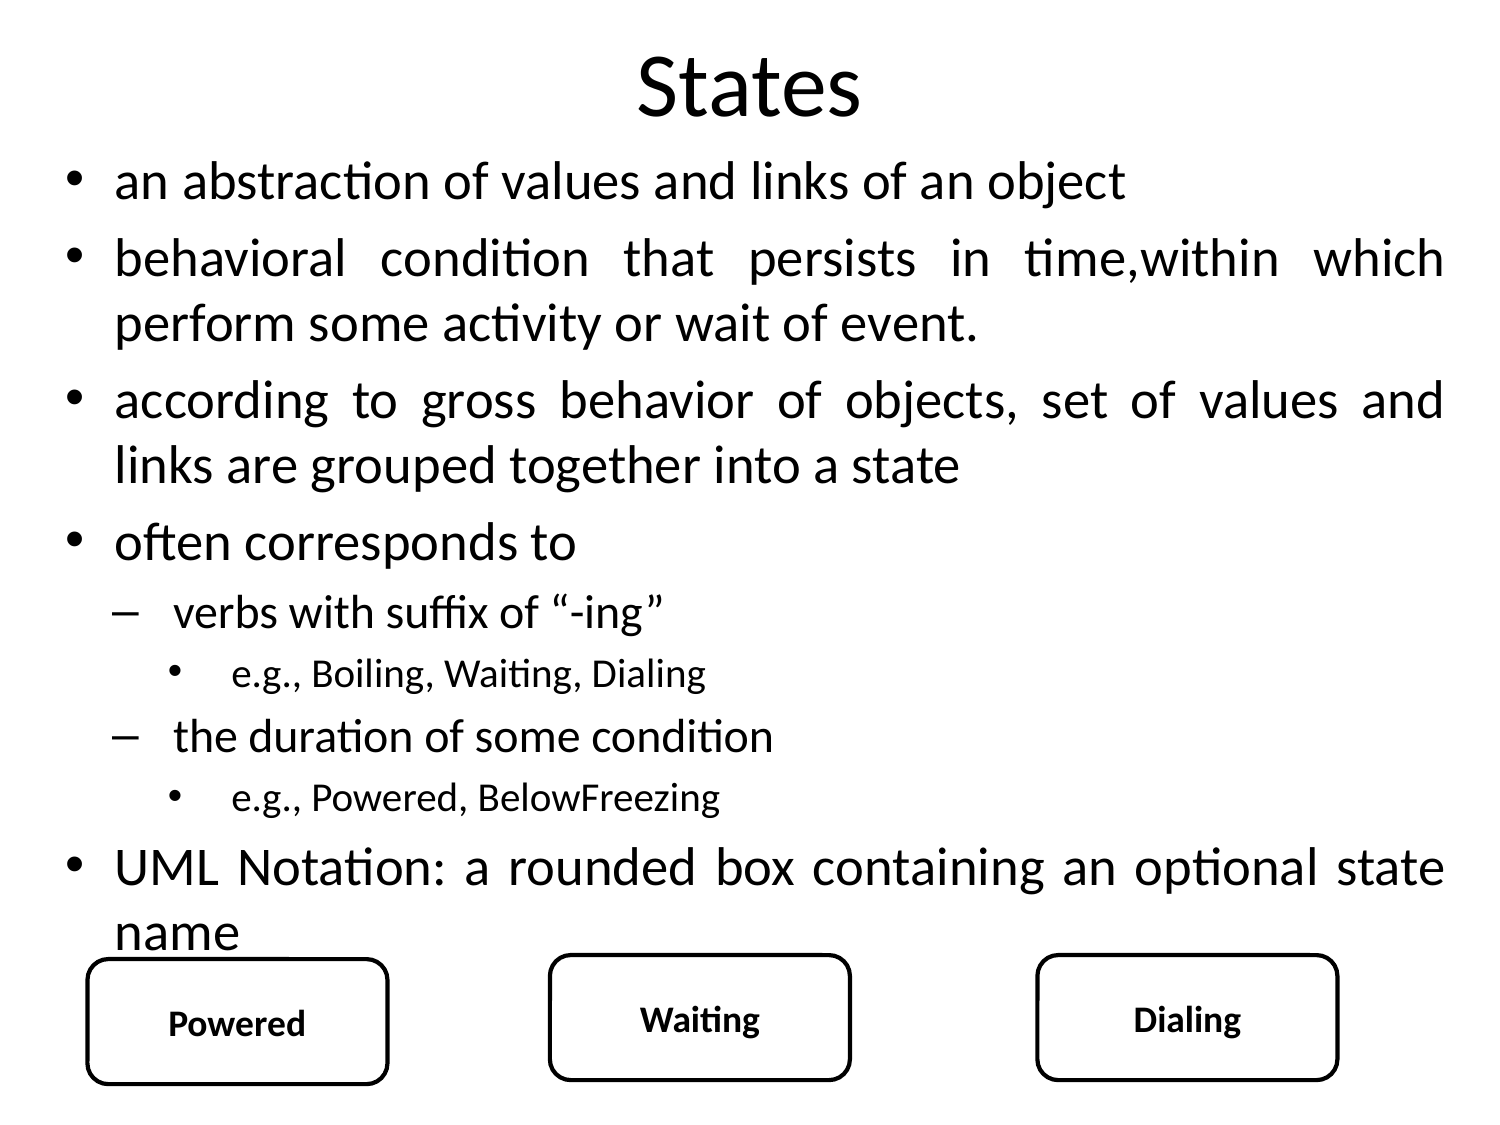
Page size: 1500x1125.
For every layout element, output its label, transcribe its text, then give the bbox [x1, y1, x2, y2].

list an abstraction of values and links of an object behavioral condition that persists in time,within which perform some activity or wait of event. according to gross behavior of objects, set of values and links are grouped together into a state often corresponds to verbs with suffix of “-ing” e.g., Boiling, Waiting, Dialing the duration of some condition e.g., Powered, BelowFreezing UML Notation: a rounded box containing an optional state name [50, 137, 1463, 975]
text_box Powered [85, 956, 390, 1087]
title States [75, 2, 1425, 137]
text_box Dialing [1035, 952, 1340, 1083]
text_box Waiting [547, 952, 853, 1083]
